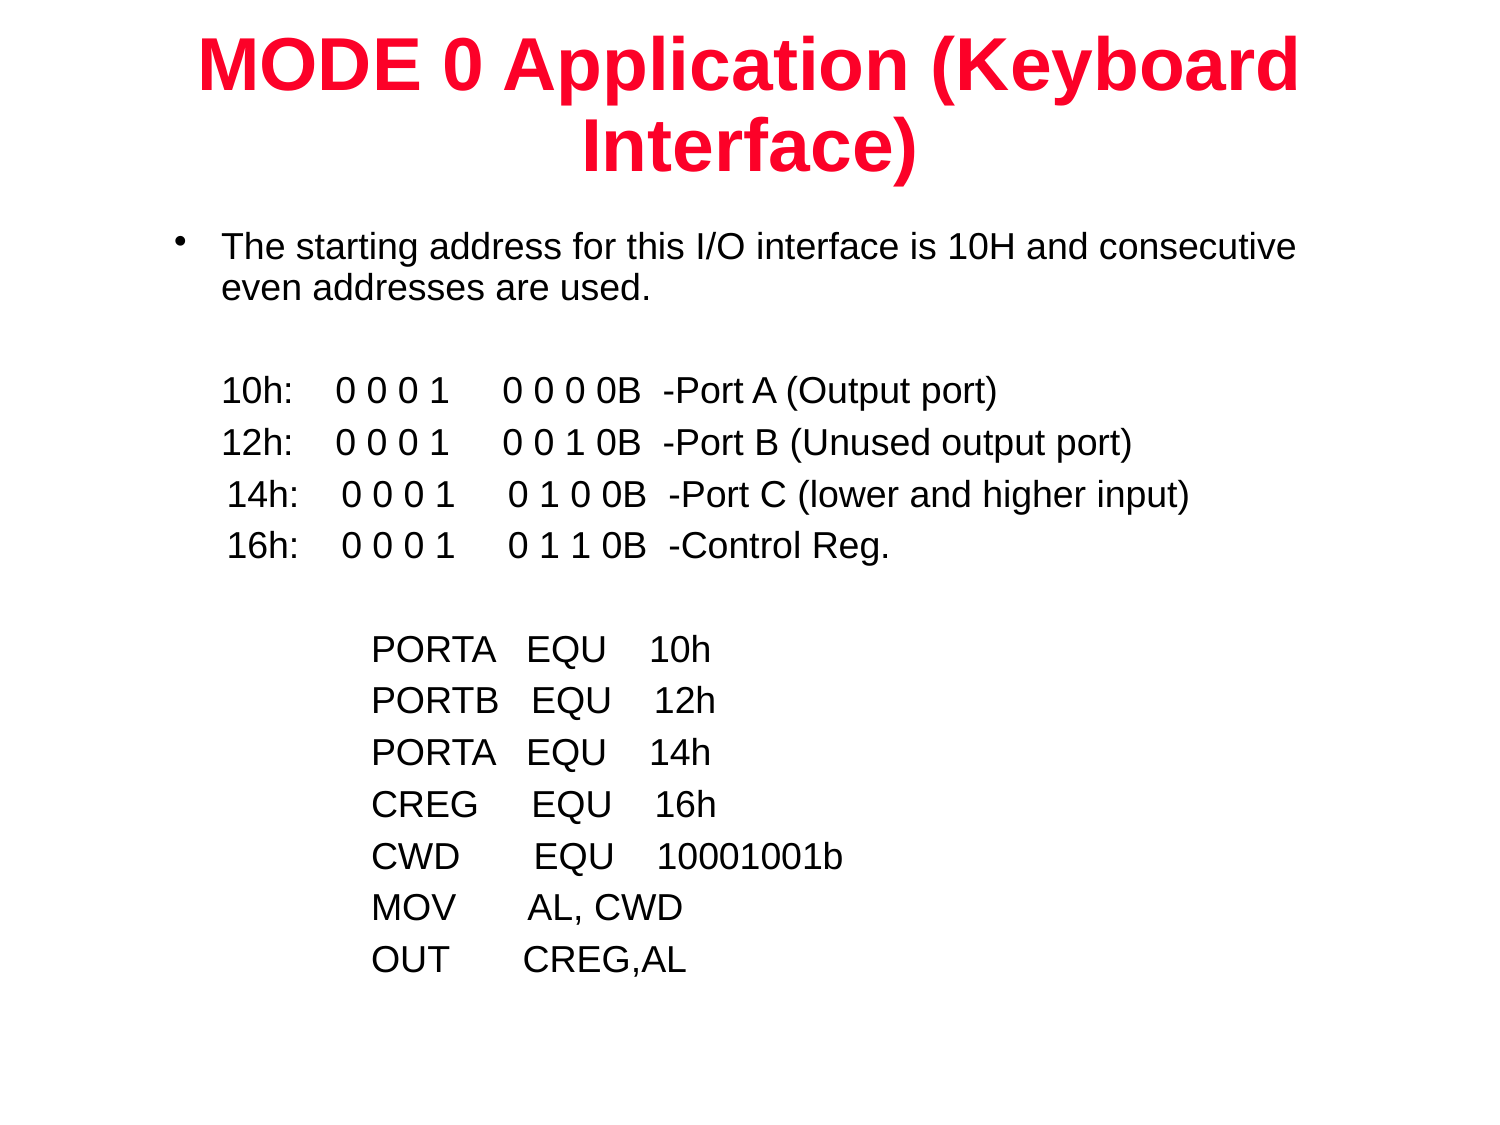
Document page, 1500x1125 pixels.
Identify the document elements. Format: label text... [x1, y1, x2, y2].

title MODE 0 Application (Keyboard Interface) [161, 11, 1339, 201]
list The starting address for this I/O interface is 10H and consecutive even addresses are used. 10h: 0 0 0 1 0 0 0 0B -Port A (Output port) 12h: 0 0 0 1 0 0 1 0B -Port B (Unused output port) 14h: 0 0 0 1 0 1 0 0B -Port C (lower and higher input) 16h: 0 0 0 1 0 1 1 0B -Control Reg. PORTA EQU 10h PORTB EQU 12h PORTA EQU 14h CREG EQU 16h CWD EQU 10001001b MOV AL, CWD OUT CREG,AL [158, 219, 1335, 1024]
